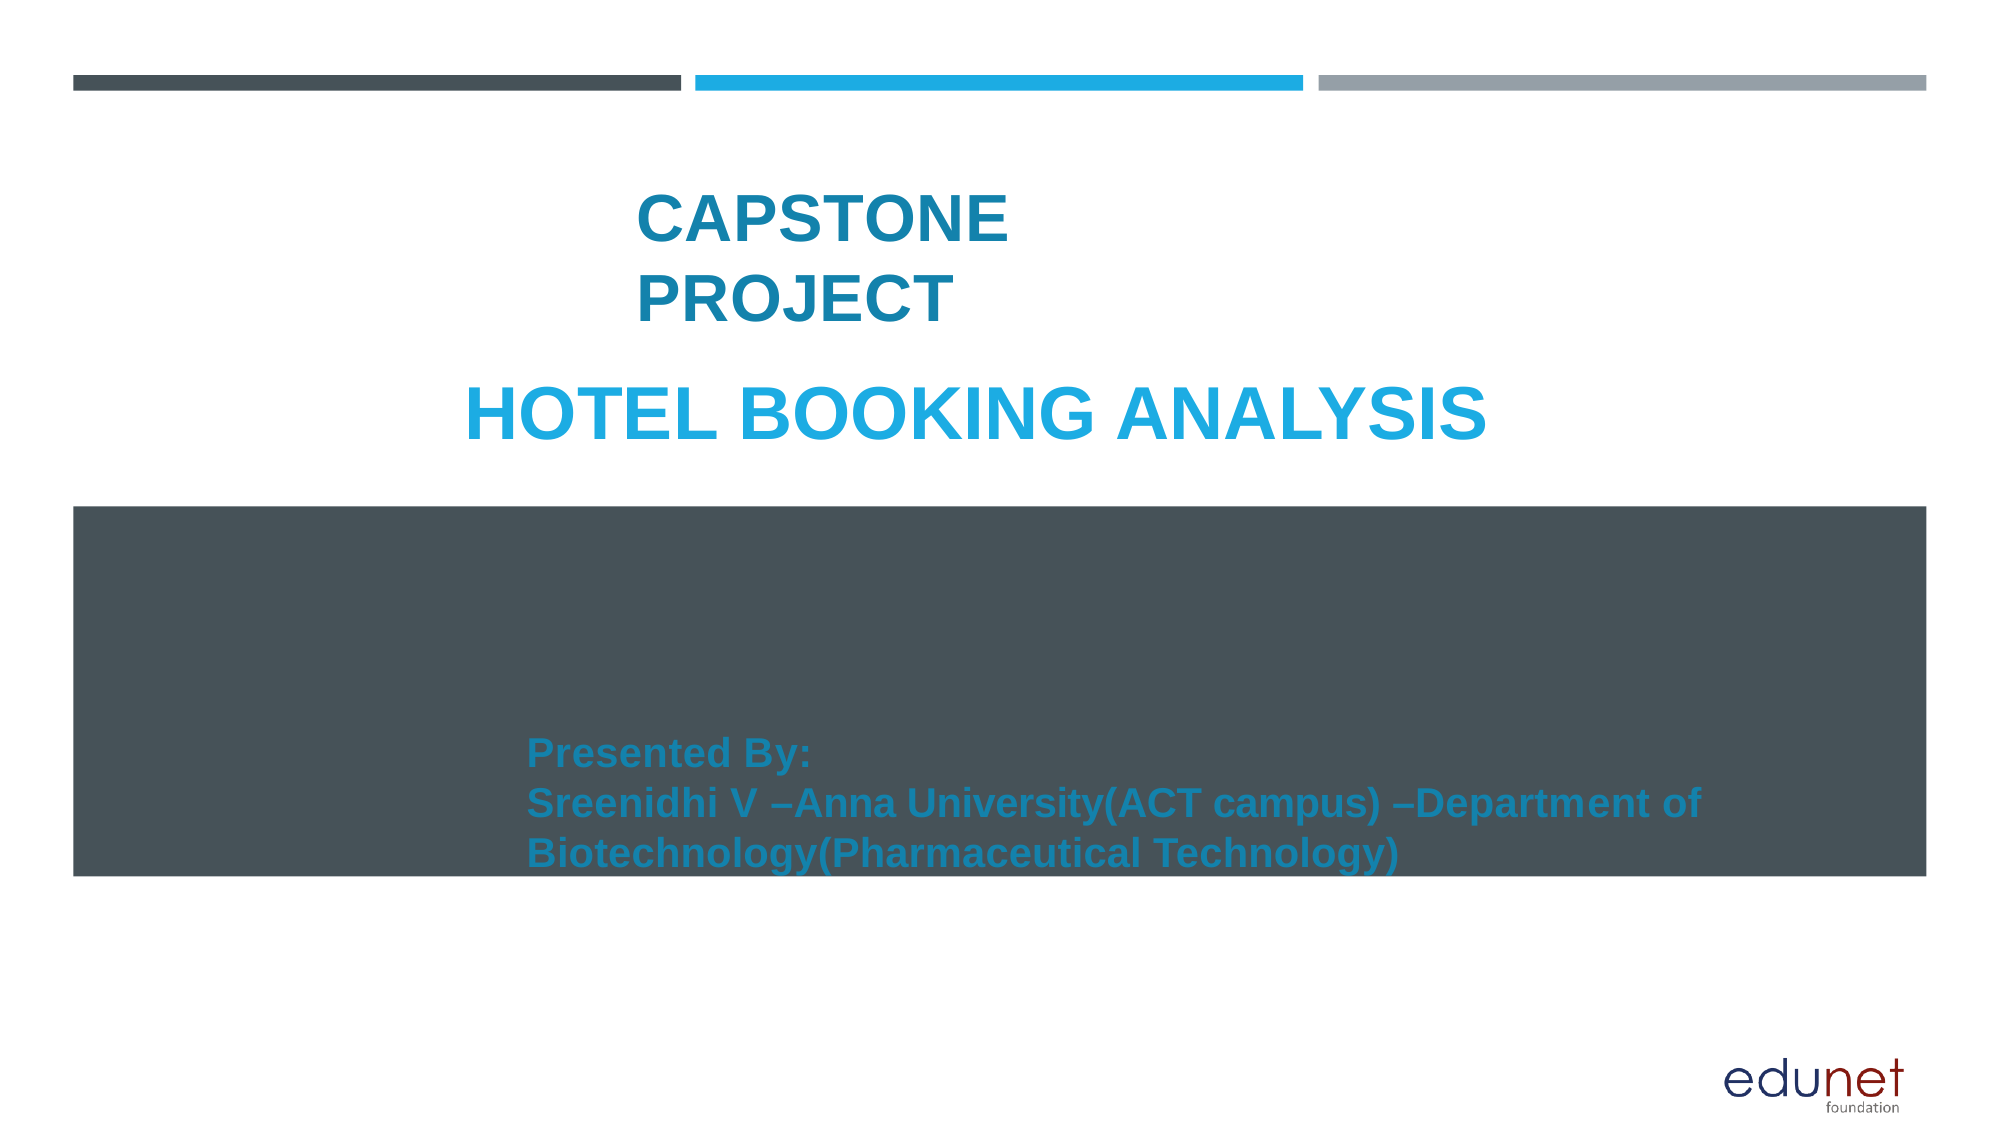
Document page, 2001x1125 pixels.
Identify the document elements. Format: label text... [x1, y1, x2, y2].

title CAPSTONE PROJECT [634, 172, 1345, 363]
text_box Presented By: Sreenidhi V –Anna University(ACT campus) –Department of Biotechnology(Pharmaceutical Technology) [73, 506, 1927, 877]
picture [1724, 1057, 1904, 1113]
text_box HOTEL BOOKING ANALYSIS [462, 362, 1638, 455]
